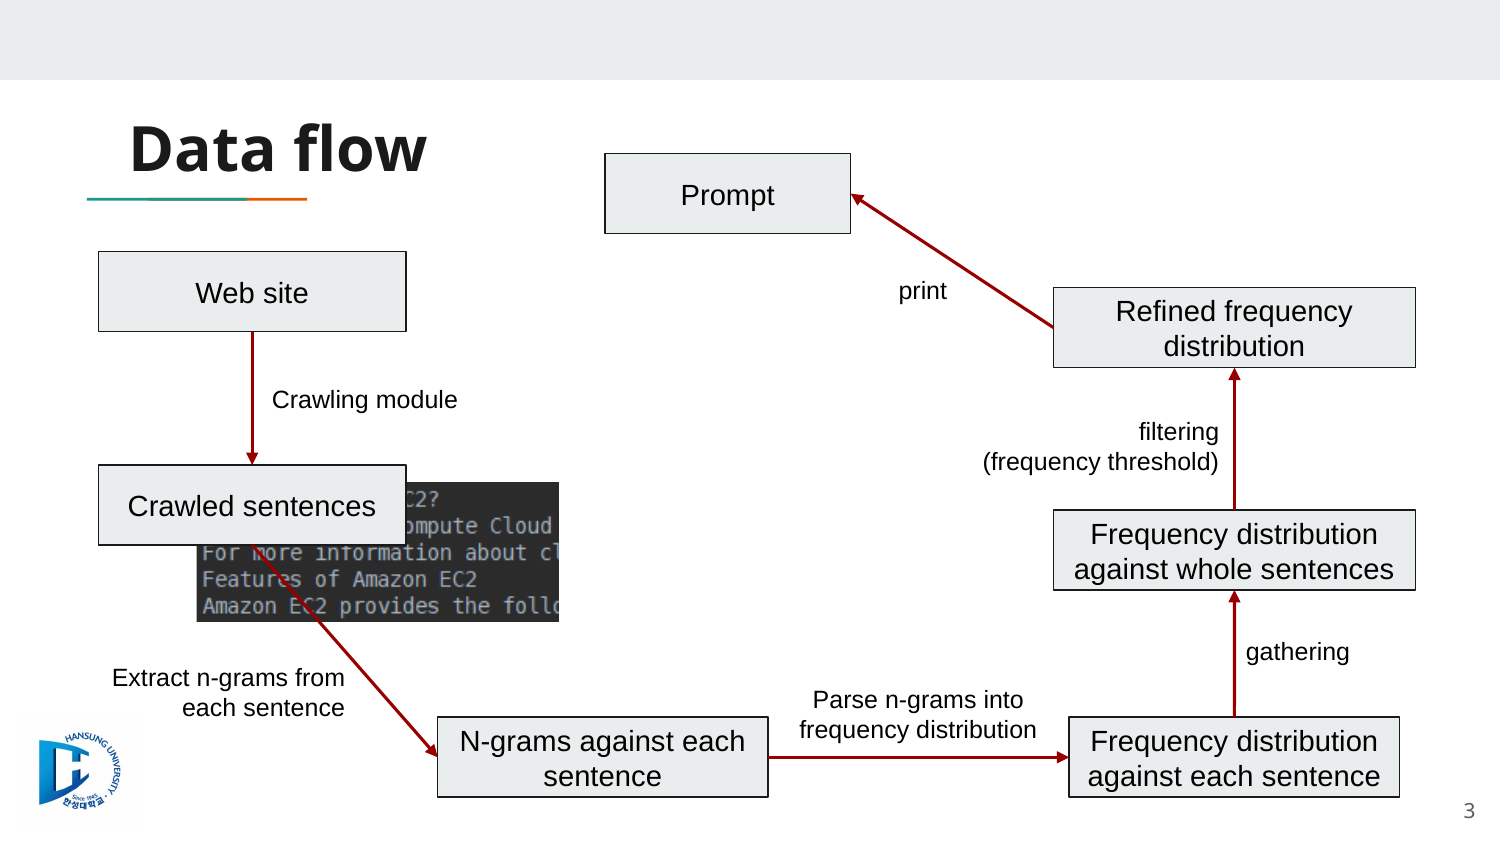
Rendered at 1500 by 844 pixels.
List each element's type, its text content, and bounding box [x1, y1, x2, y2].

text_box N-grams against each sentence [437, 717, 769, 798]
picture [196, 482, 560, 622]
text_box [251, 544, 438, 758]
title Data flow [113, 93, 1375, 182]
text_box print [654, 259, 963, 348]
text_box Frequency distribution against whole sentences [1053, 509, 1416, 590]
slide_number ‹#› [1400, 779, 1491, 844]
text_box Crawling module [239, 362, 247, 435]
text_box Crawling module [257, 362, 491, 435]
text_box Parse n-grams into frequency distribution [764, 669, 1073, 757]
text_box filtering (frequency threshold) [926, 400, 1230, 489]
text_box Refined frequency distribution [1053, 287, 1416, 368]
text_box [850, 193, 1054, 328]
text_box Frequency distribution against each sentence [1069, 717, 1400, 798]
text_box gathering [1238, 620, 1375, 685]
picture [15, 714, 143, 828]
text_box Prompt [604, 153, 851, 234]
text_box Extract n-grams from each sentence [82, 646, 246, 734]
text_box gathering [1221, 620, 1230, 685]
text_box Web site [98, 251, 406, 332]
text_box Crawled sentences [98, 465, 406, 546]
